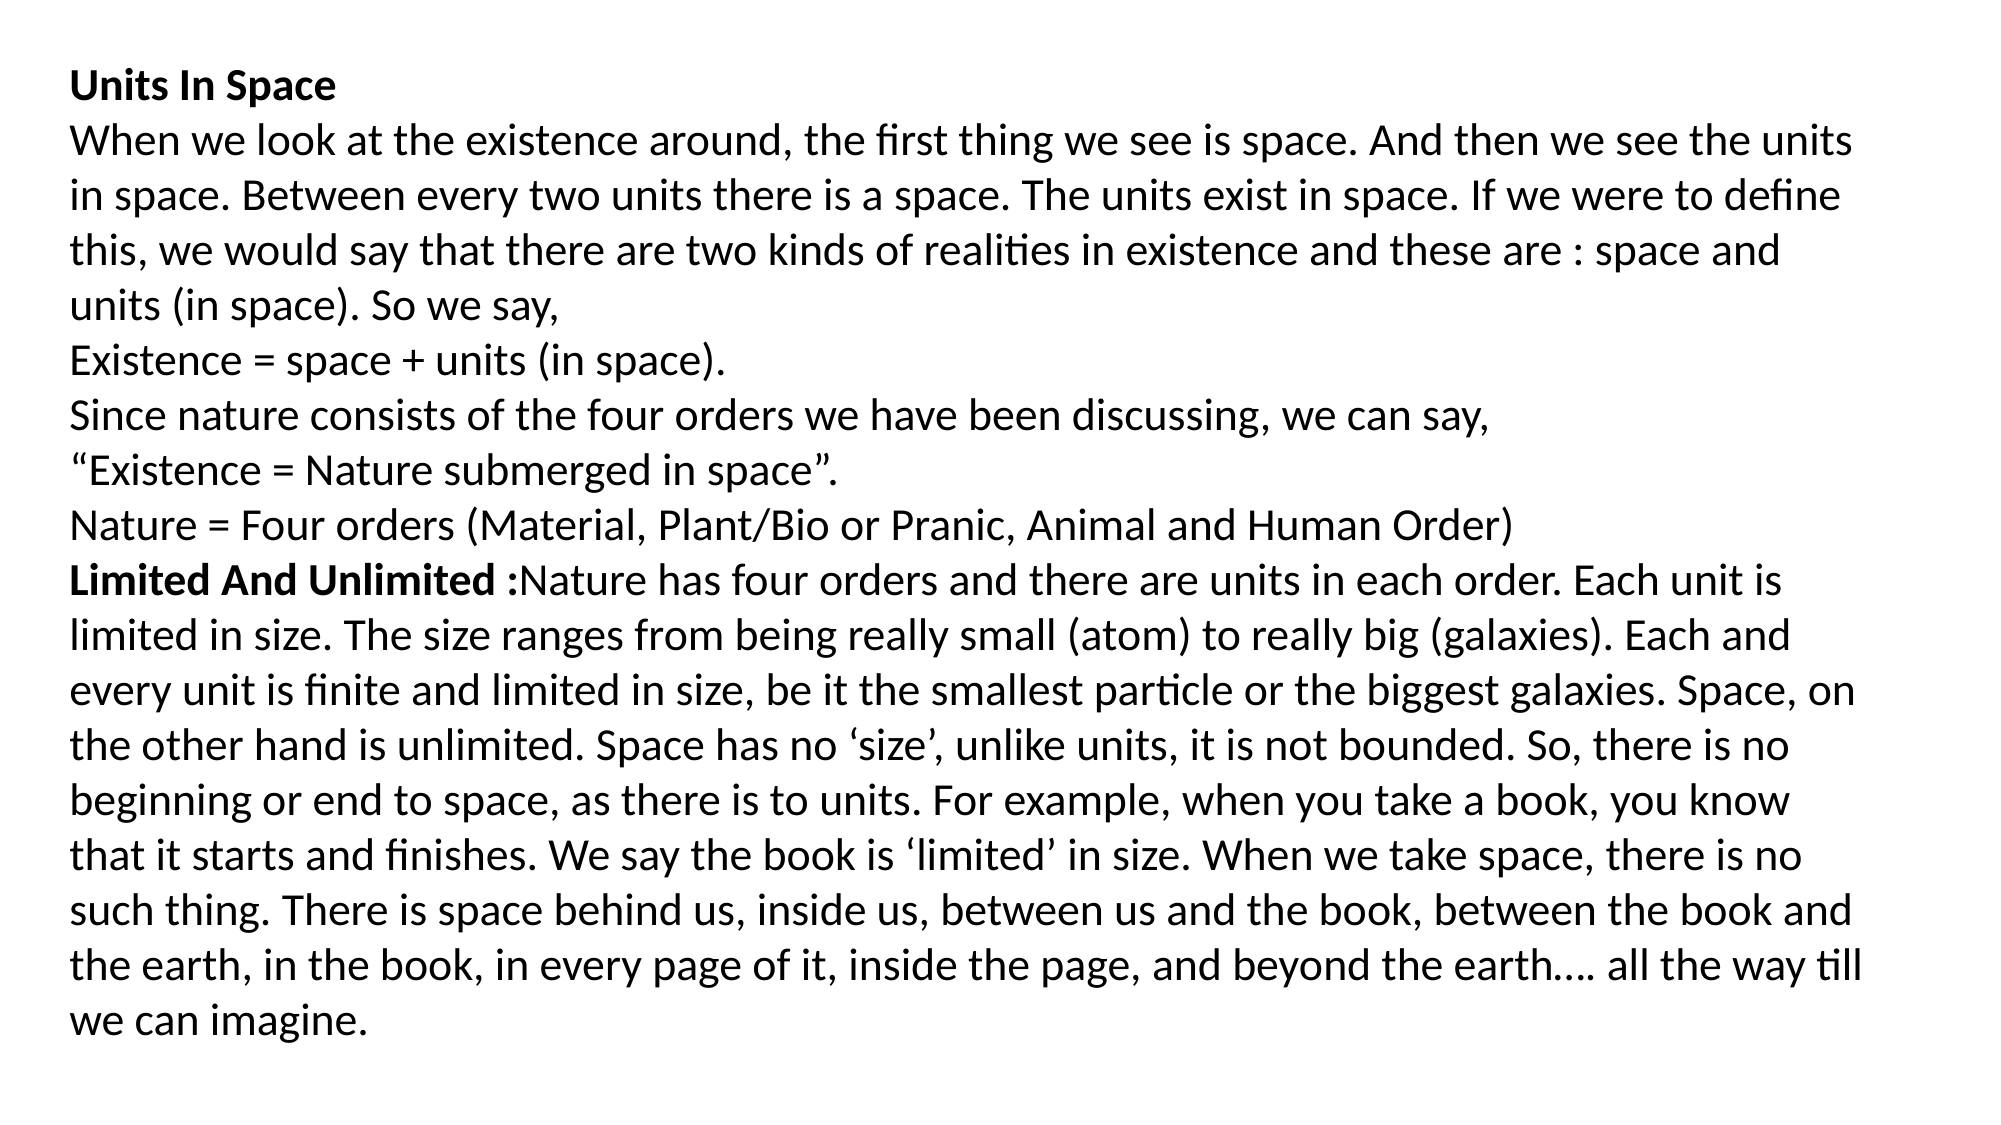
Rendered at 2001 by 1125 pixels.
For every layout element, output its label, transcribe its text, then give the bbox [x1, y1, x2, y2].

text_box Units In Space When we look at the existence around, the first thing we see is space. And then we see the units in space. Between every two units there is a space. The units exist in space. If we were to define this, we would say that there are two kinds of realities in existence and these are : space and units (in space). So we say, Existence = space + units (in space). Since nature consists of the four orders we have been discussing, we can say, “Existence = Nature submerged in space”. Nature = Four orders (Material, Plant/Bio or Pranic, Animal and Human Order) Limited And Unlimited :Nature has four orders and there are units in each order. Each unit is limited in size. The size ranges from being really small (atom) to really big (galaxies). Each and every unit is finite and limited in size, be it the smallest particle or the biggest galaxies. Space, on the other hand is unlimited. Space has no ‘size’, unlike units, it is not bounded. So, there is no beginning or end to space, as there is to units. For example, when you take a book, you know that it starts and finishes. We say the book is ‘limited’ in size. When we take space, there is no such thing. There is space behind us, inside us, between us and the book, between the book and the earth, in the book, in every page of it, inside the page, and beyond the earth…. all the way till we can imagine. [54, 47, 1891, 1053]
